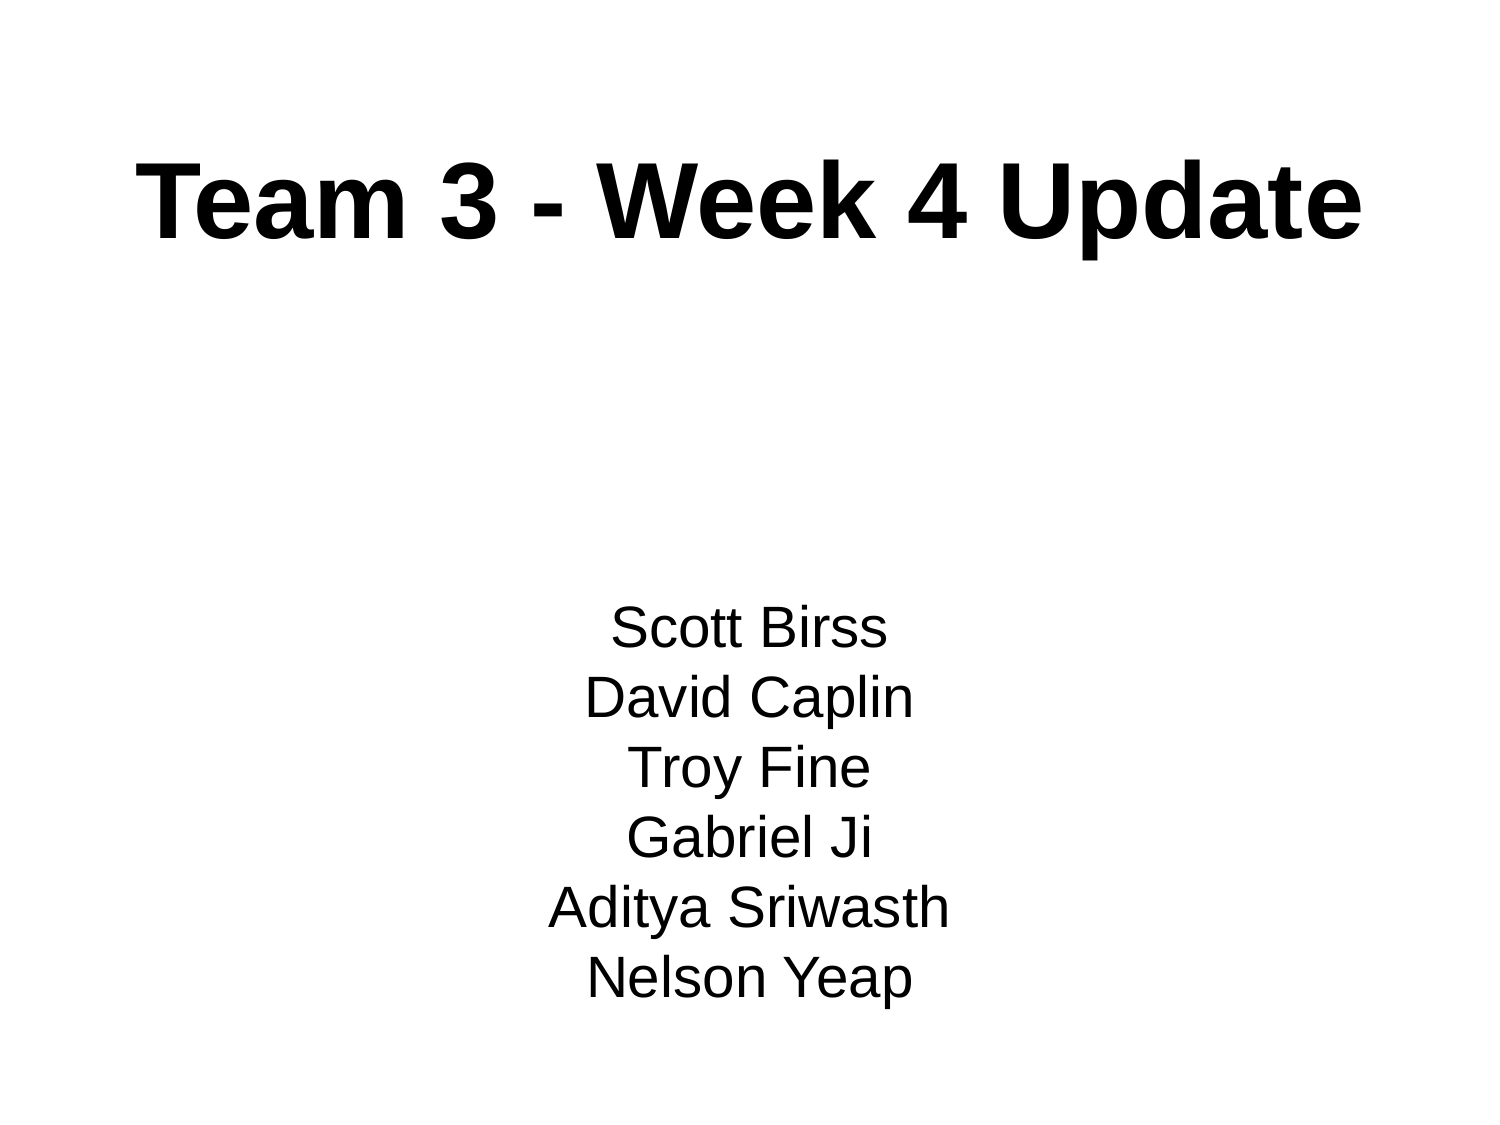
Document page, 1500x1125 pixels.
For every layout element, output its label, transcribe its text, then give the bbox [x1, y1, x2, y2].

title Team 3 - Week 4 Update [51, 115, 1449, 565]
subtitle Scott Birss David Caplin Troy Fine Gabriel Ji Aditya Sriwasth Nelson Yeap [51, 574, 1449, 1054]
